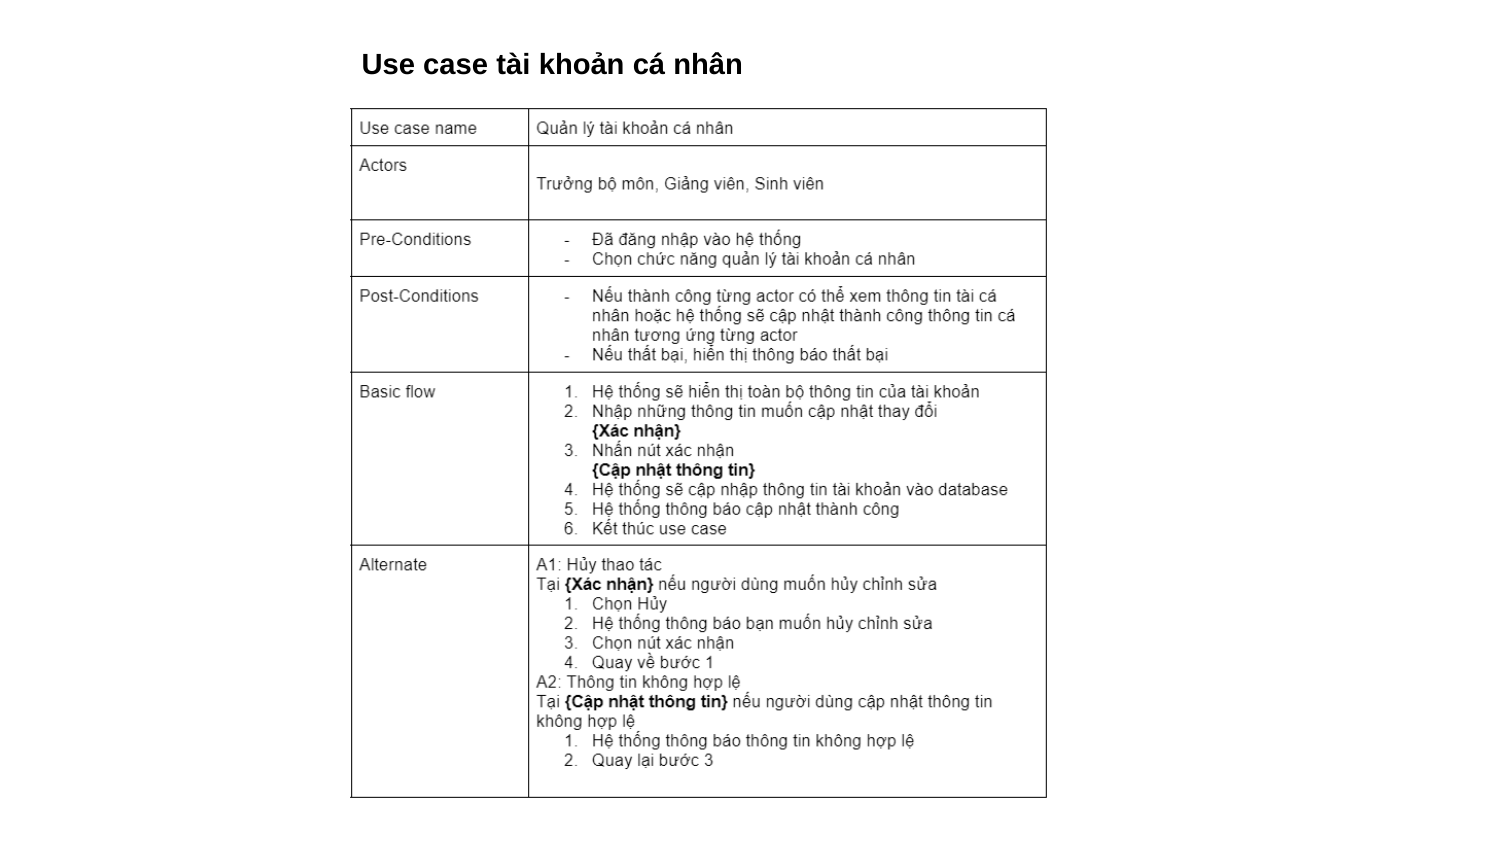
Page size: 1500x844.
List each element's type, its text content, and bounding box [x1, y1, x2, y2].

picture [346, 103, 1053, 803]
text_box Use case tài khoản cá nhân [346, 30, 982, 95]
